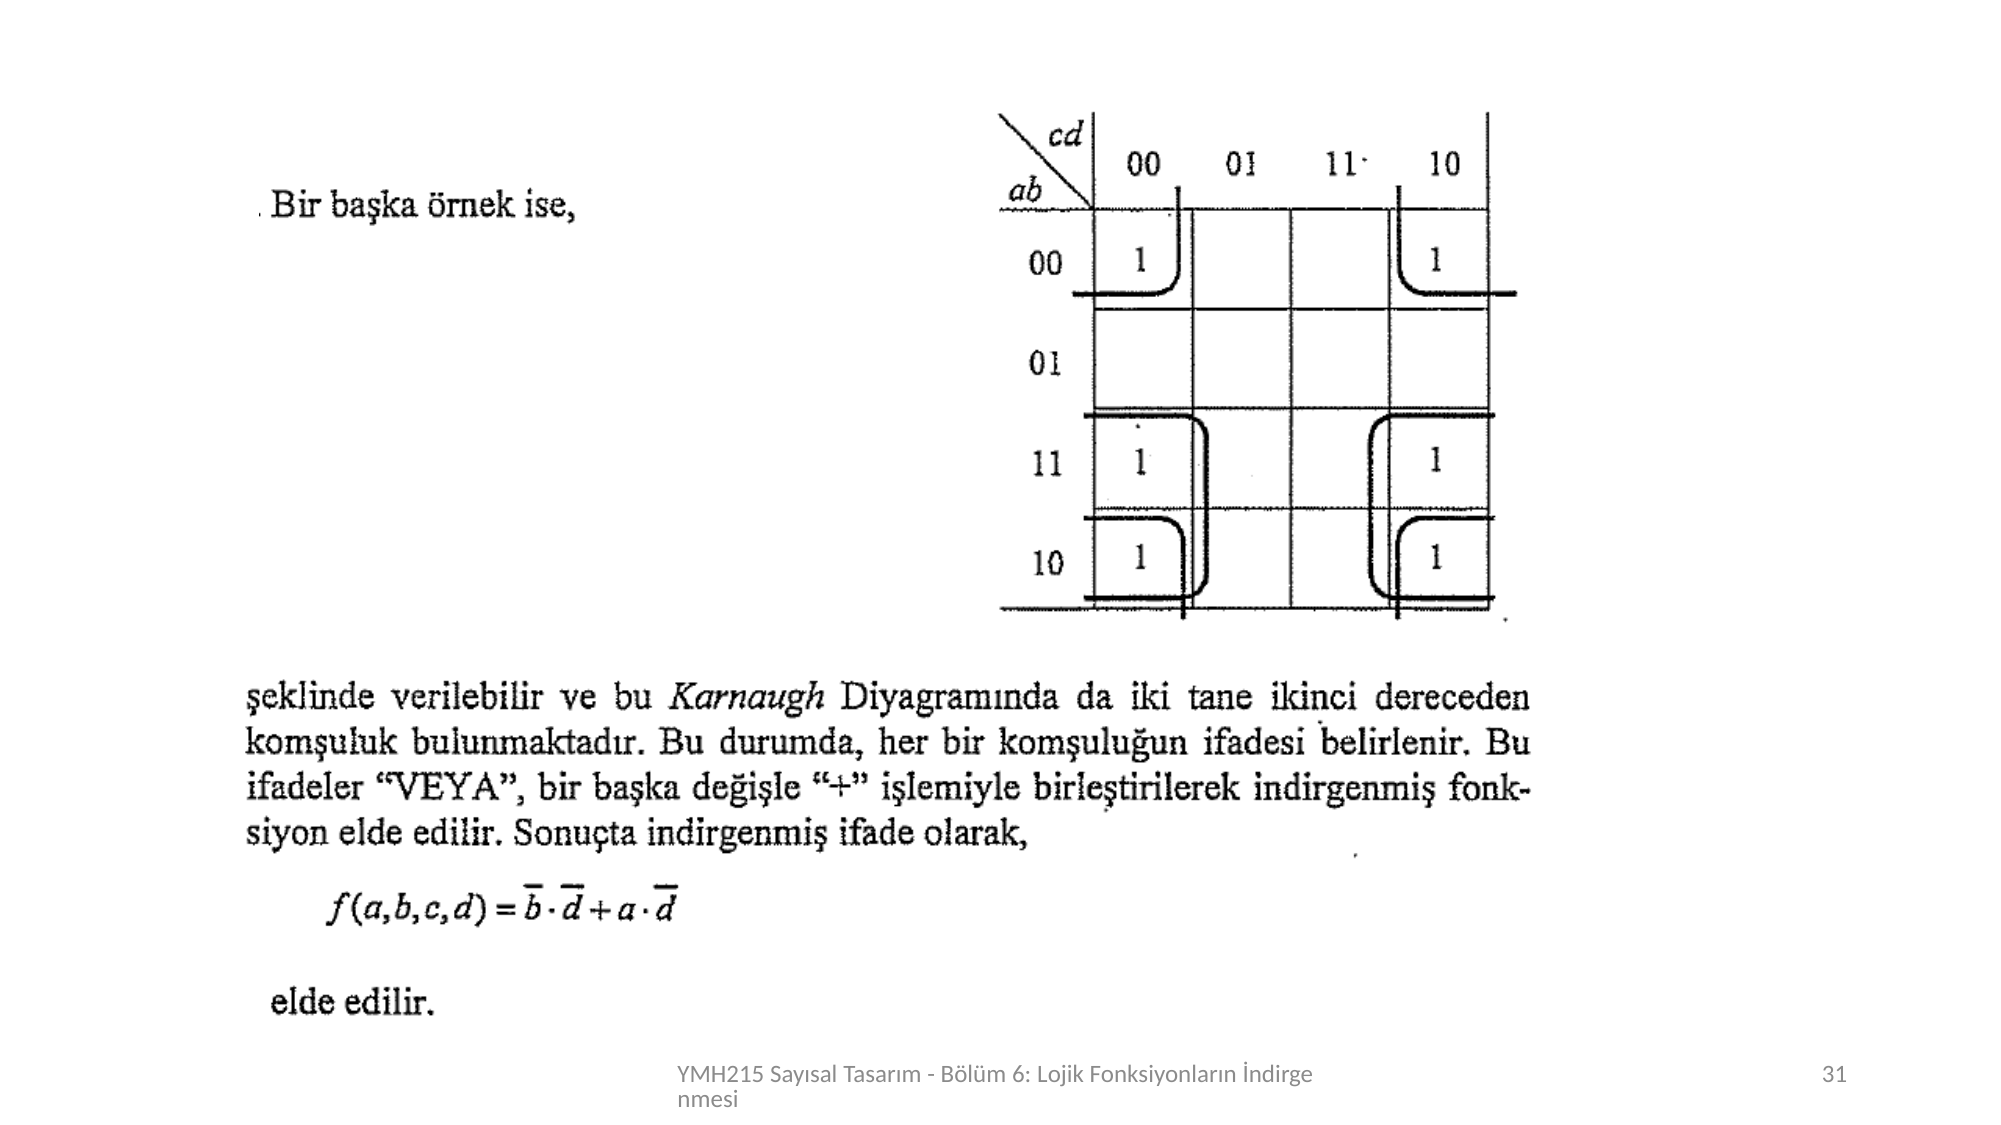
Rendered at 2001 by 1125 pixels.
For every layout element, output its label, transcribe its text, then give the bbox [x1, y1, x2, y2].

footer YMH215 Sayısal Tasarım - Bölüm 6: Lojik Fonksiyonların İndirgenmesi [662, 1042, 1338, 1103]
picture [219, 664, 1542, 1036]
slide_number 31 [1412, 1042, 1863, 1103]
picture [962, 81, 1530, 635]
picture [259, 174, 611, 249]
